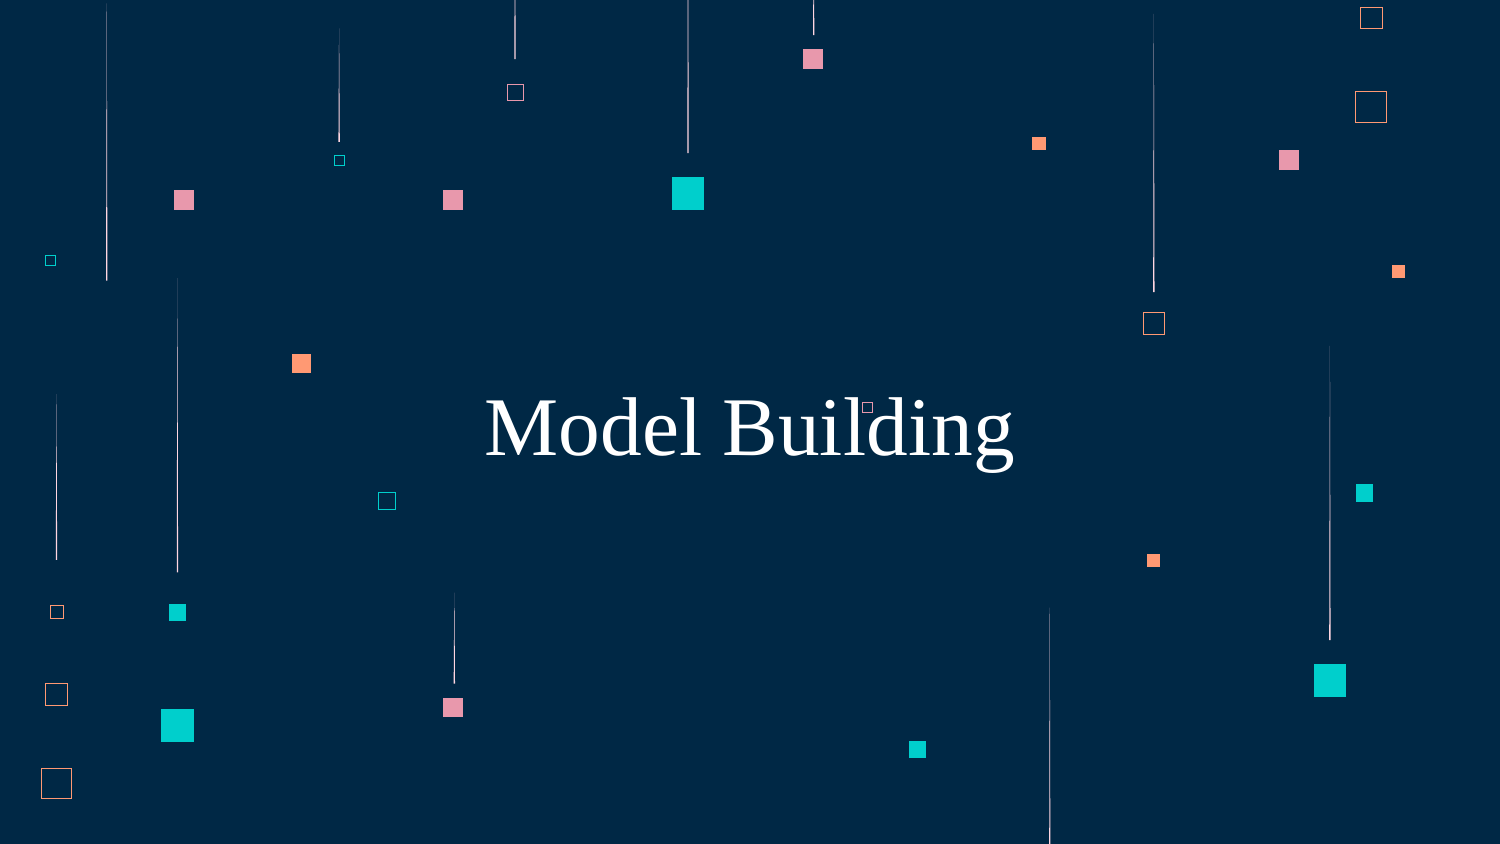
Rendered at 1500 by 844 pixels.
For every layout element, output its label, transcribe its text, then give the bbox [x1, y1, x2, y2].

title Model Building [182, 245, 1318, 599]
